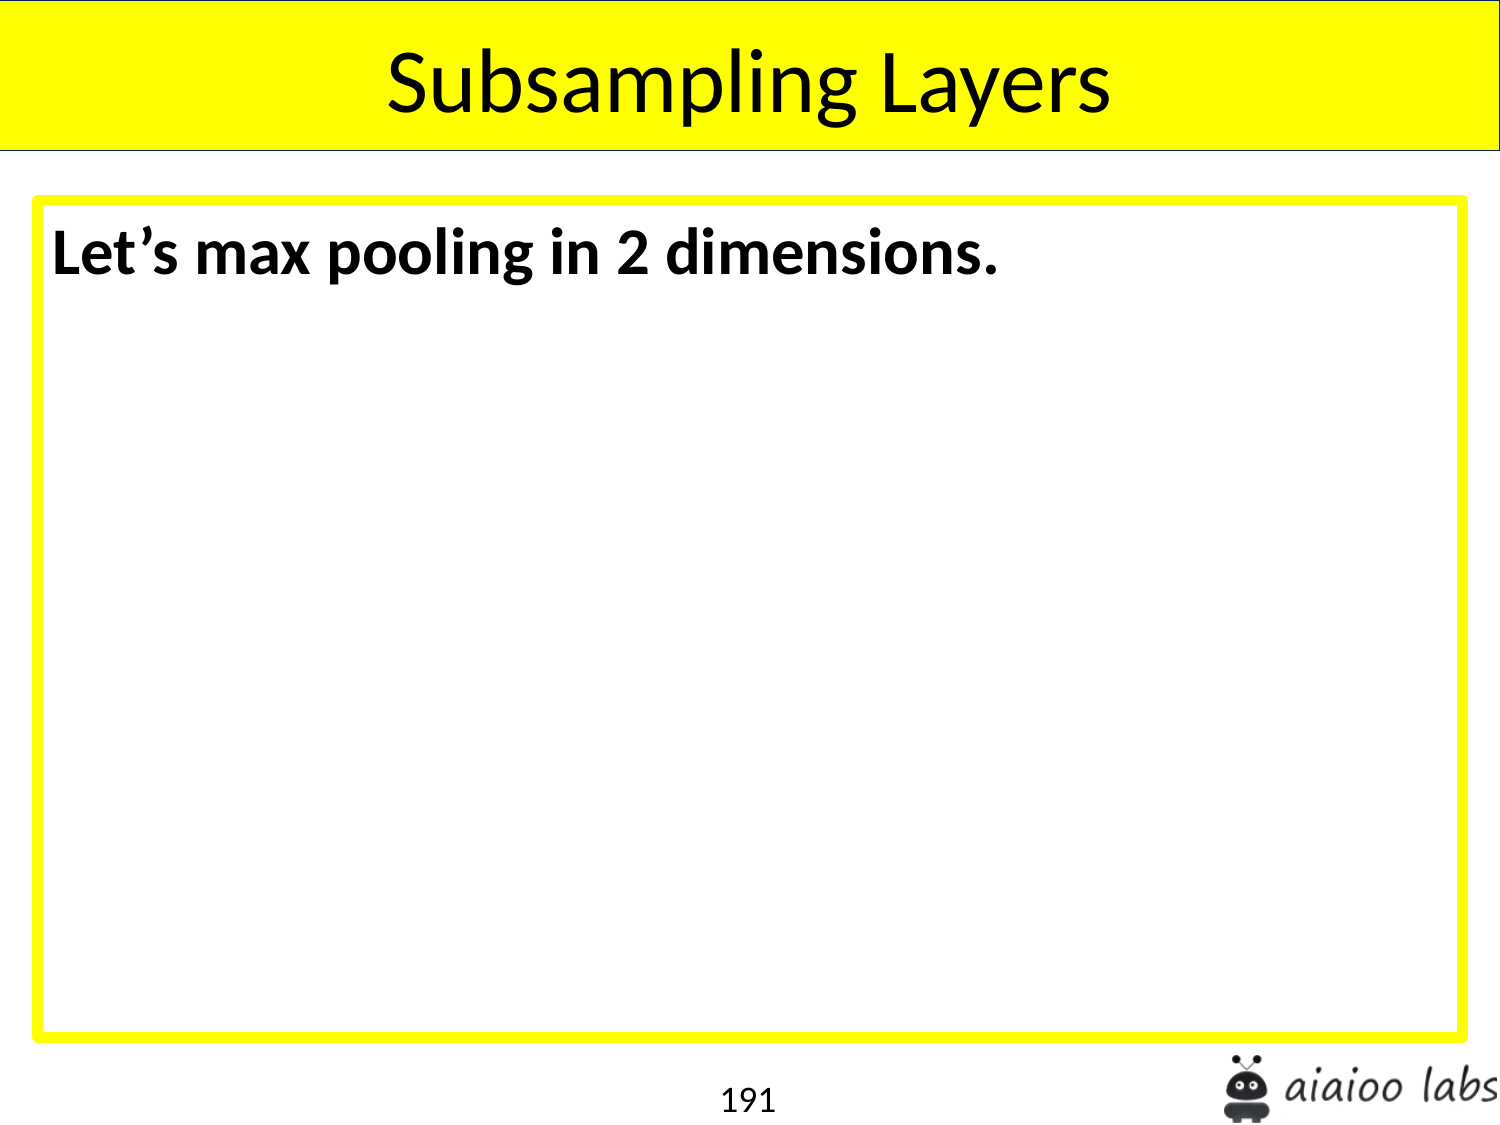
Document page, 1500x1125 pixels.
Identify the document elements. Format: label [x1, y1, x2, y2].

text_box [0, 0, 1500, 151]
list [44, 206, 1456, 1031]
picture [1224, 1055, 1497, 1123]
